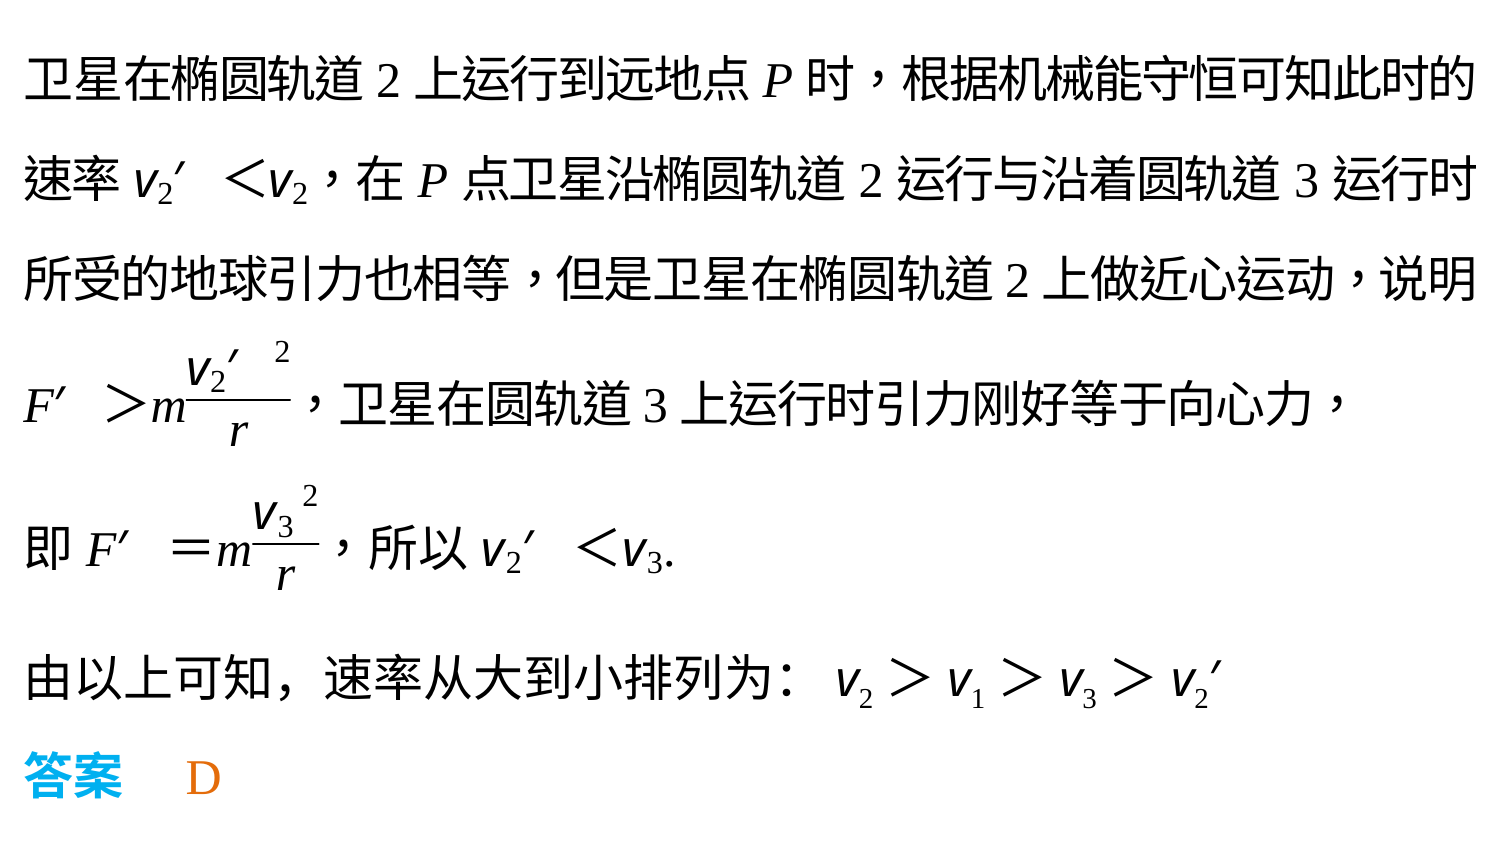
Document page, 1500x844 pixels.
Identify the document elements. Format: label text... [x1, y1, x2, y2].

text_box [22, 34, 1477, 474]
text_box 由以上可知，速率从大到小排列为：v2＞v1＞v3＞v2′ 答案 D [8, 604, 1443, 812]
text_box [23, 483, 1016, 608]
